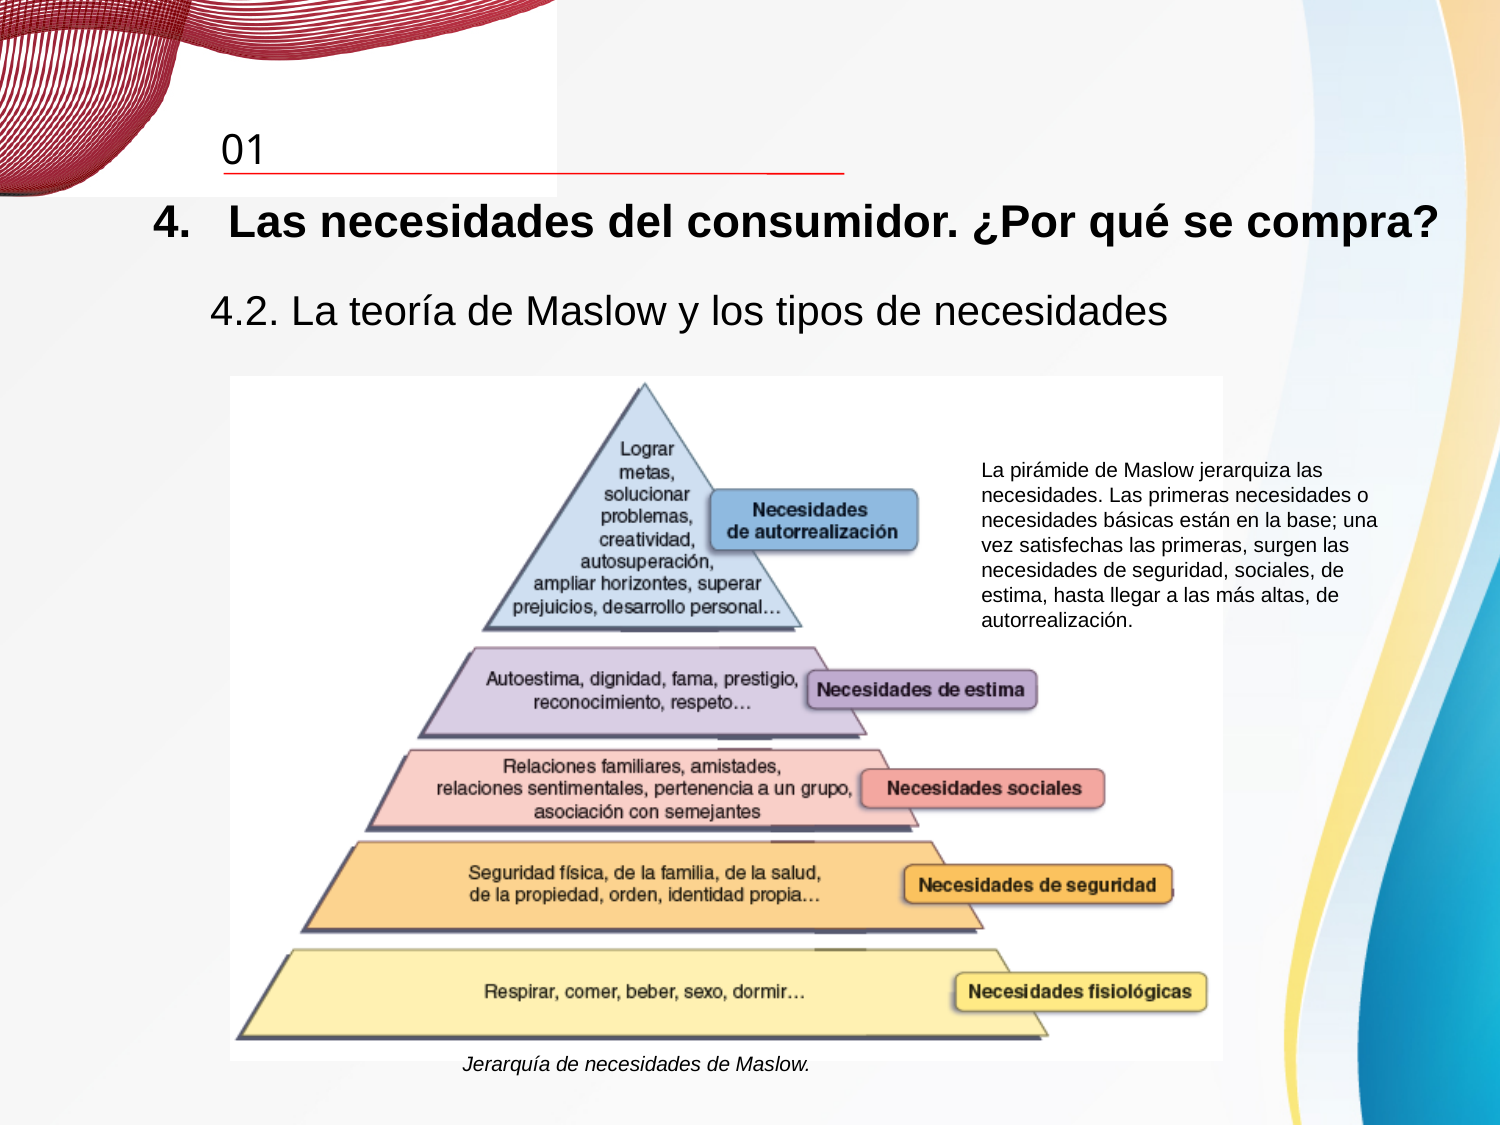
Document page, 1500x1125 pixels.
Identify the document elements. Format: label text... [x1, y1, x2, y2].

text_box 4.2. La teoría de Maslow y los tipos de necesidades [210, 283, 1250, 334]
picture [0, 0, 1500, 1125]
title 01 [220, 103, 278, 193]
text_box Jerarquía de necesidades de Maslow. [462, 1061, 1019, 1076]
text_box Las necesidades del consumidor. ¿Por qué se compra? [153, 191, 1446, 247]
text_box La pirámide de Maslow jerarquiza las necesidades. Las primeras necesidades o necesidades básicas están en la base; una vez satisfechas las primeras, surgen las necesidades de seguridad, sociales, de estima, hasta llegar a las más altas, de autorrealización. [1223, 456, 1396, 632]
